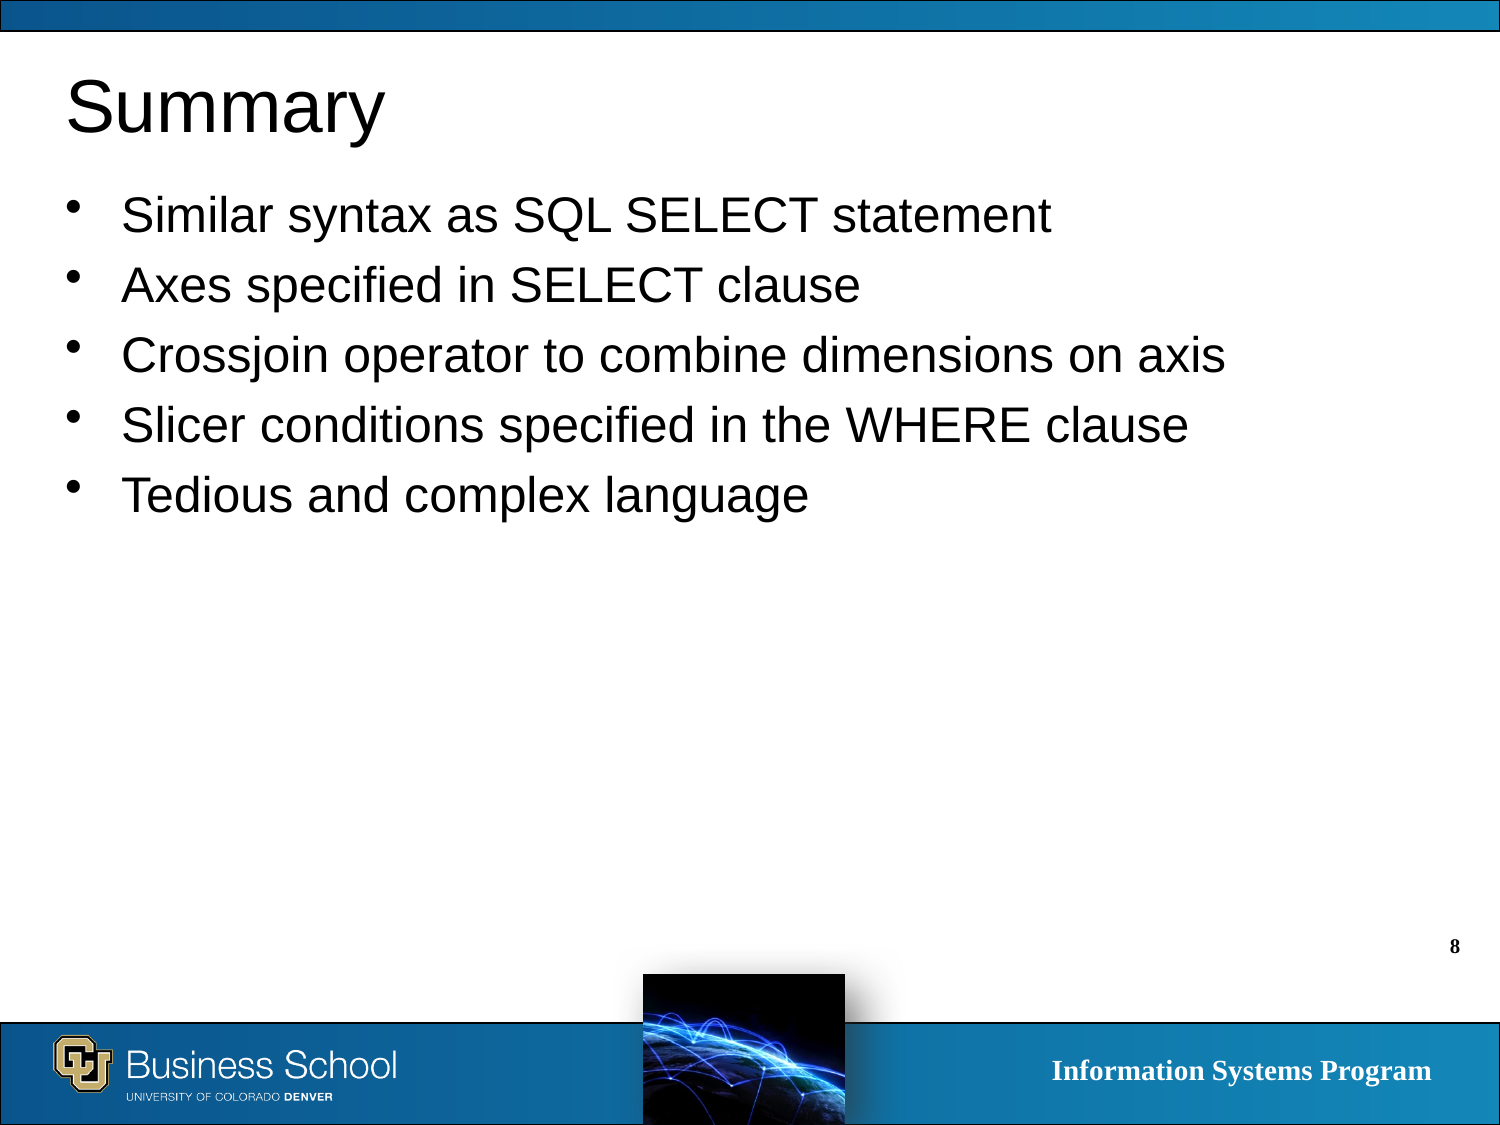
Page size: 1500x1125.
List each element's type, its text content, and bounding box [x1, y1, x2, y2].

list Similar syntax as SQL SELECT statement Axes specified in SELECT clause Crossjoin operator to combine dimensions on axis Slicer conditions specified in the WHERE clause Tedious and complex language [49, 174, 1426, 913]
picture [643, 974, 845, 1125]
title Summary [49, 49, 1426, 163]
picture [53, 1034, 396, 1101]
